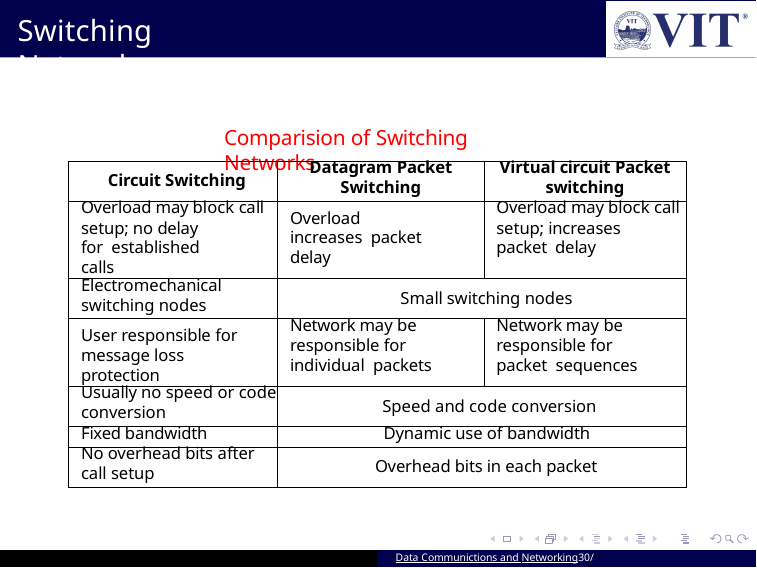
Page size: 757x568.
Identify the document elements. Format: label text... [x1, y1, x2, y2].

text_box [606, 1, 756, 57]
table_cell Overhead bits in each packet [278, 448, 686, 487]
table_cell User responsible for message loss protection [69, 319, 277, 386]
table_header Datagram Packet Switching [278, 162, 484, 201]
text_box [0, 549, 757, 568]
table_cell Small switching nodes [278, 279, 686, 318]
table_header Virtual circuit Packet switching [485, 162, 686, 201]
text_box Switching Networks [15, 9, 260, 83]
table_cell Usually no speed or code conversion [69, 387, 277, 426]
table_cell Dynamic use of bandwidth [278, 427, 686, 447]
table_cell Network may be responsible for packet sequences [485, 319, 686, 386]
table_cell Network may be responsible for individual packets [278, 319, 484, 386]
table_cell Speed and code conversion [278, 387, 686, 426]
table_cell Overload may block call setup; no delay for established calls [69, 202, 277, 278]
table_header Circuit Switching [69, 162, 277, 201]
table_cell Overload increases packet delay [278, 202, 484, 278]
text_box [0, 0, 756, 58]
table_cell Fixed bandwidth [69, 427, 277, 447]
table_cell No overhead bits after call setup [69, 448, 277, 487]
table_cell Overload may block call setup; increases packet delay [485, 202, 686, 278]
text_box Comparision of Switching Networks [222, 122, 534, 161]
table_cell Electromechanical switching nodes [69, 279, 277, 318]
